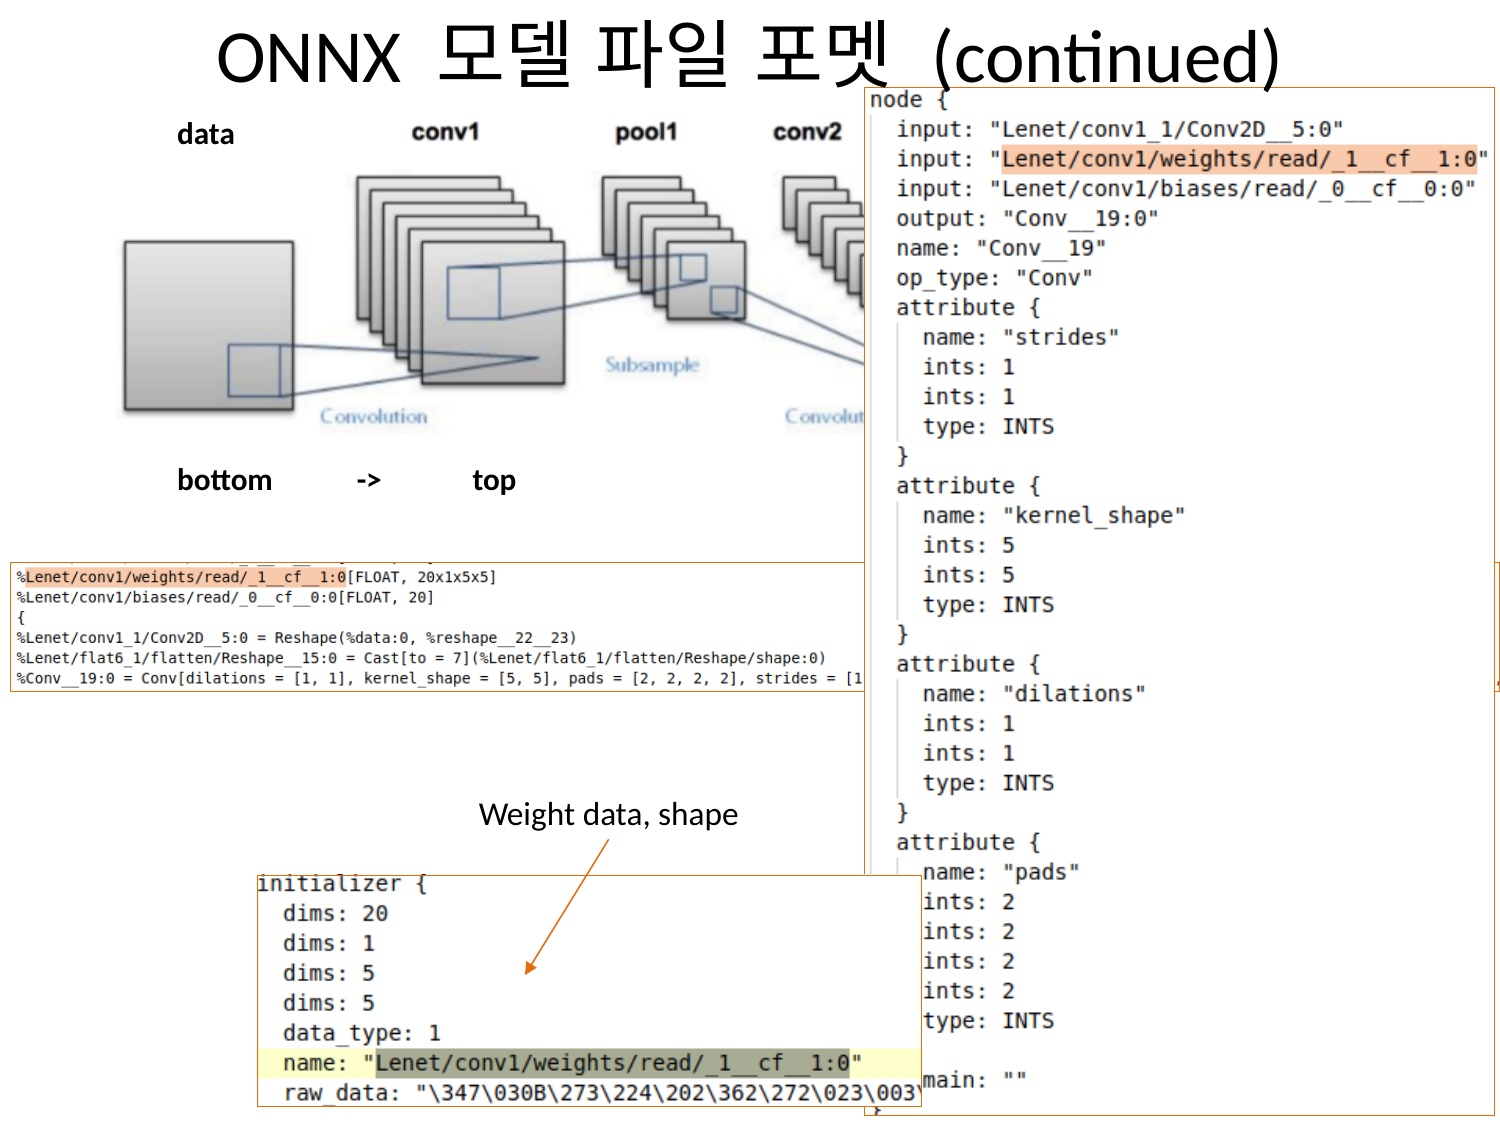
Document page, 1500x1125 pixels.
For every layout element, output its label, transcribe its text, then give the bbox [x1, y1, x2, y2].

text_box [524, 840, 609, 976]
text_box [115, 105, 859, 506]
title ONNX 모델 파일 포멧 (continued) [75, 0, 1425, 105]
text_box Weight data, shape [463, 784, 754, 840]
picture [10, 87, 1500, 1116]
